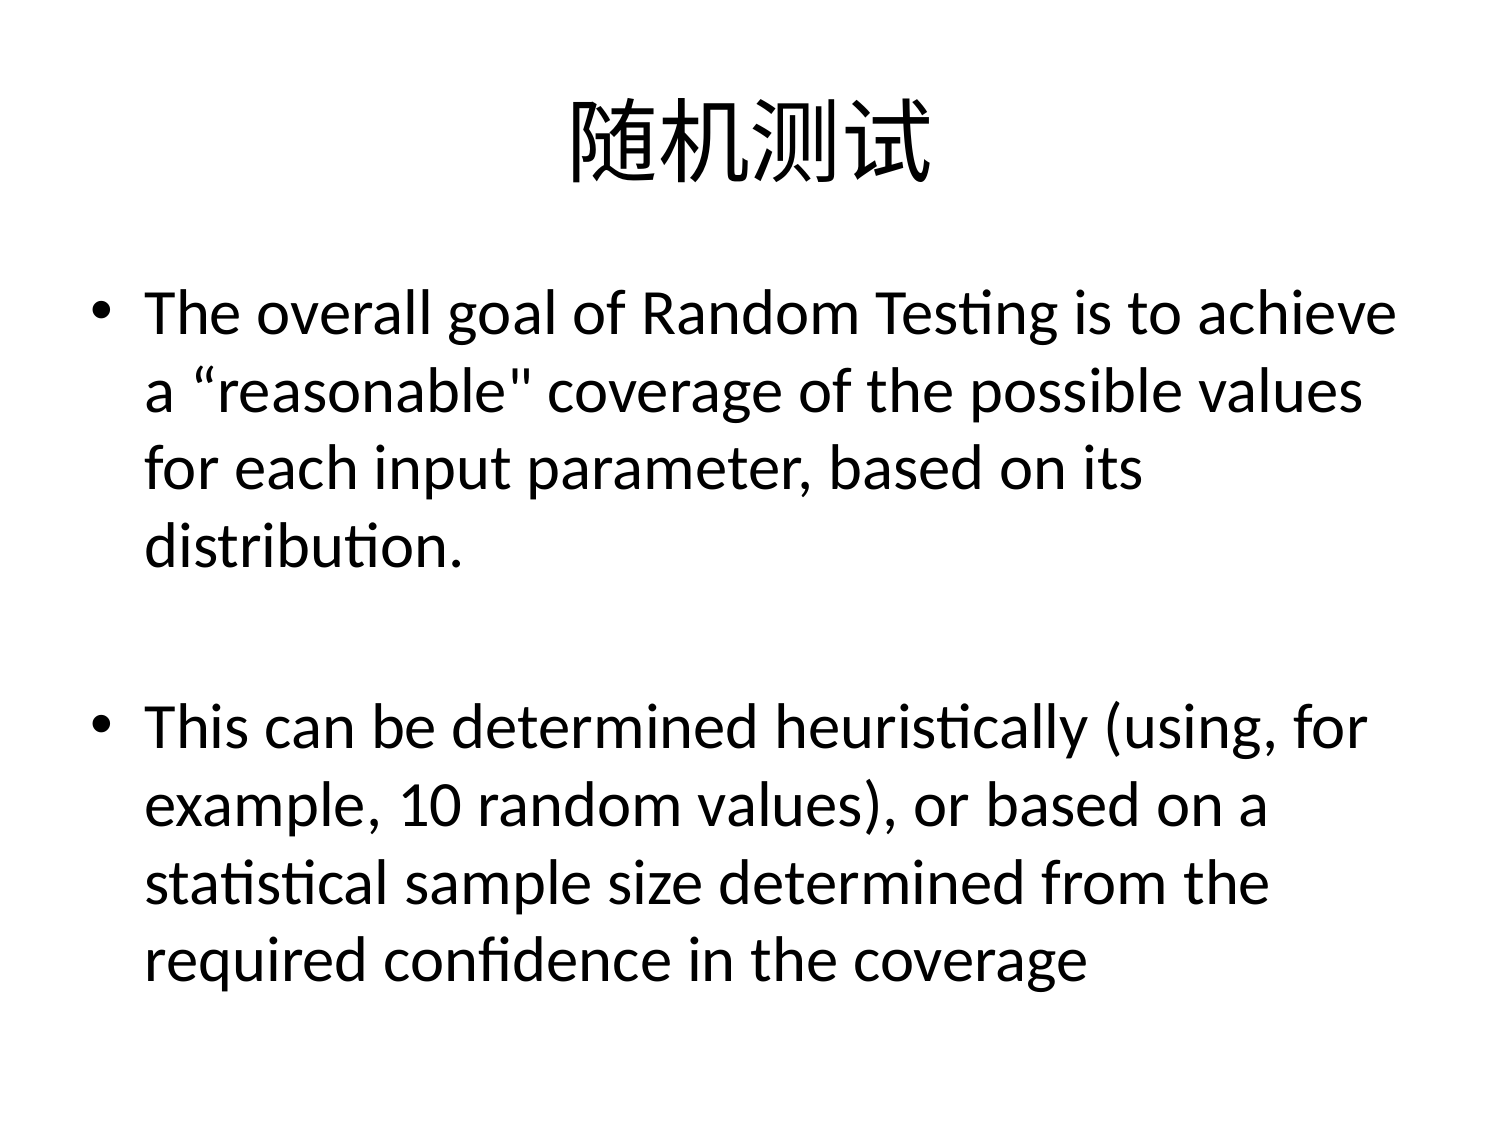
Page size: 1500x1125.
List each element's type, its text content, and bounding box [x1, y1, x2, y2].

title 随机测试 [75, 45, 1425, 233]
list The overall goal of Random Testing is to achieve a “reasonable" coverage of the possible values for each input parameter, based on its distribution. This can be determined heuristically (using, for example, 10 random values), or based on a statistical sample size determined from the required confidence in the coverage [75, 262, 1425, 1005]
